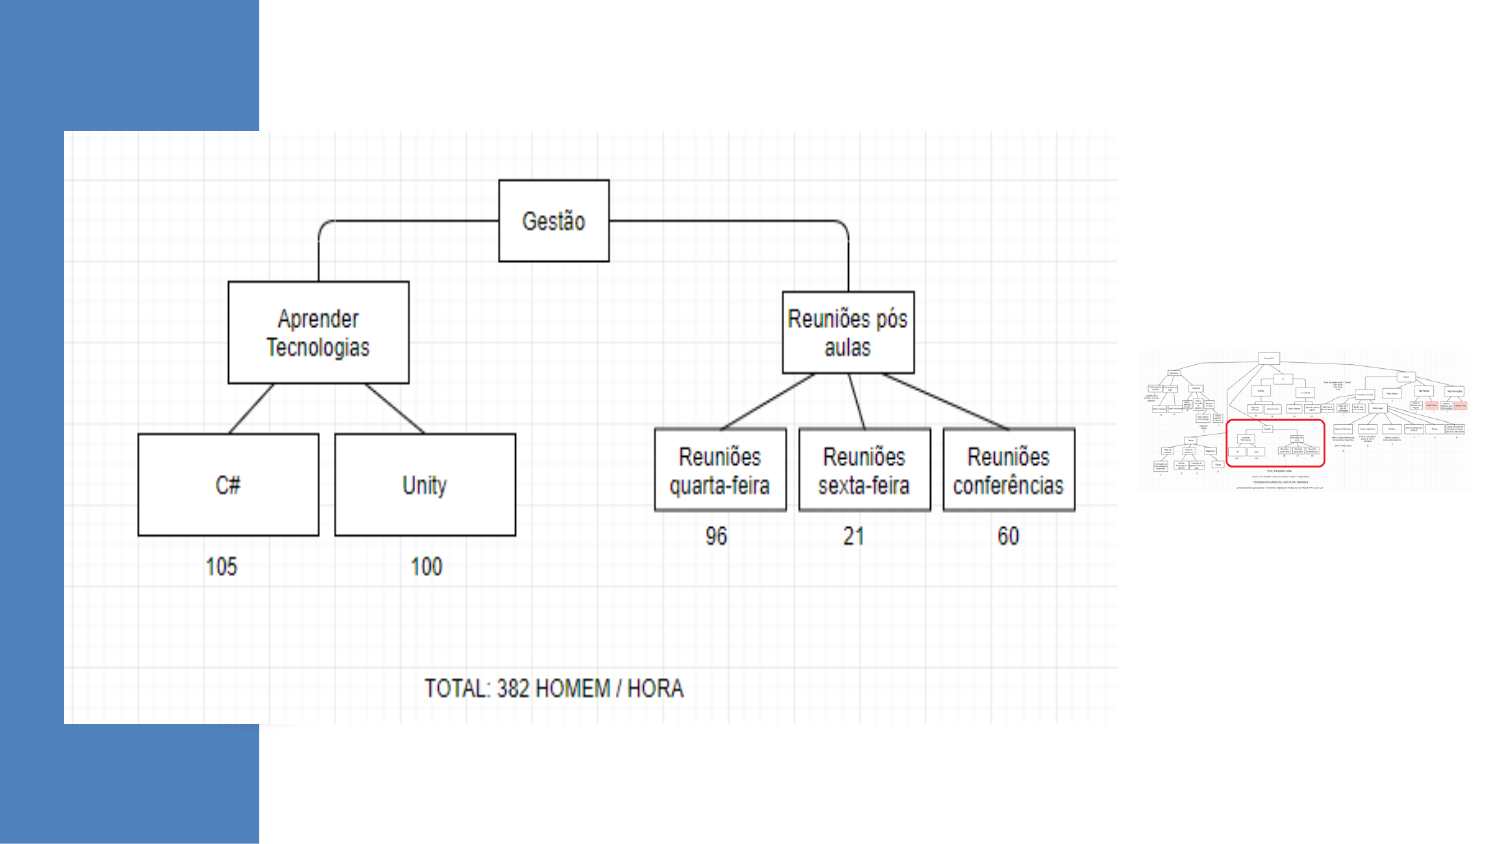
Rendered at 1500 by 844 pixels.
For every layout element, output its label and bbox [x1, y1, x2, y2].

picture [1139, 350, 1471, 492]
picture [64, 131, 1117, 731]
